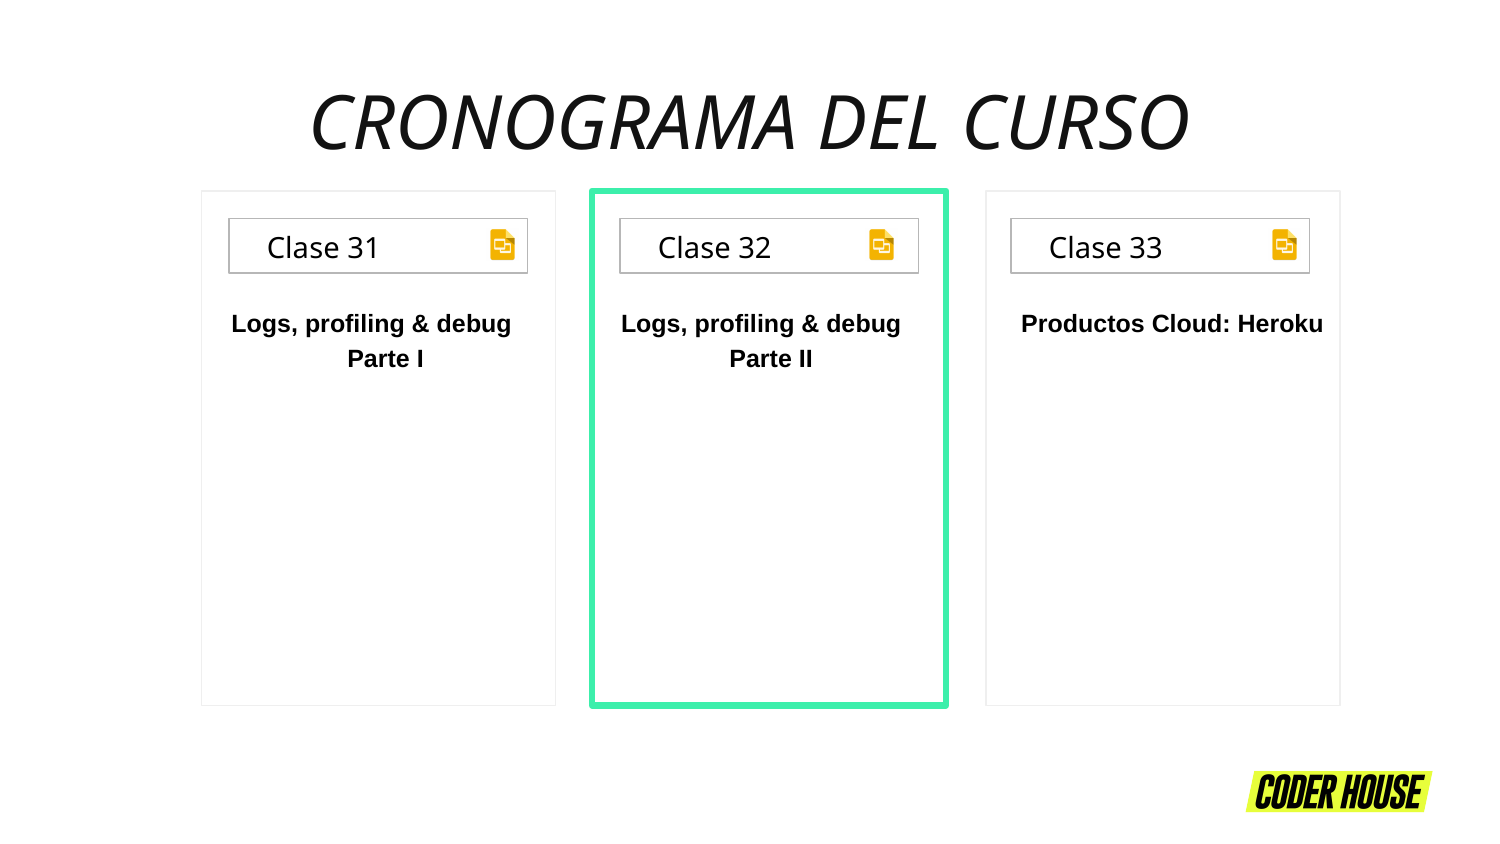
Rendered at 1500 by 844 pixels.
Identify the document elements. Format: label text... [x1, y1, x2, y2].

text_box [201, 190, 556, 706]
picture [1241, 764, 1437, 819]
picture [486, 227, 520, 261]
text_box [619, 218, 642, 273]
text_box [846, 218, 919, 273]
text_box [592, 201, 947, 706]
text_box Clase 32 [642, 214, 846, 275]
picture [865, 227, 898, 261]
picture [1268, 227, 1301, 261]
text_box [1237, 218, 1310, 273]
text_box Logs, profiling & debug Parte I [216, 288, 555, 358]
text_box [228, 218, 251, 273]
text_box Logs, profiling & debug Parte II [606, 288, 937, 358]
text_box CRONOGRAMA DEL CURSO [229, 37, 1271, 201]
text_box [985, 190, 1340, 706]
text_box Productos Cloud: Heroku [995, 288, 1350, 358]
text_box Clase 31 [251, 214, 455, 275]
text_box [1010, 218, 1033, 273]
text_box Clase 33 [1033, 214, 1237, 275]
text_box [455, 218, 528, 273]
